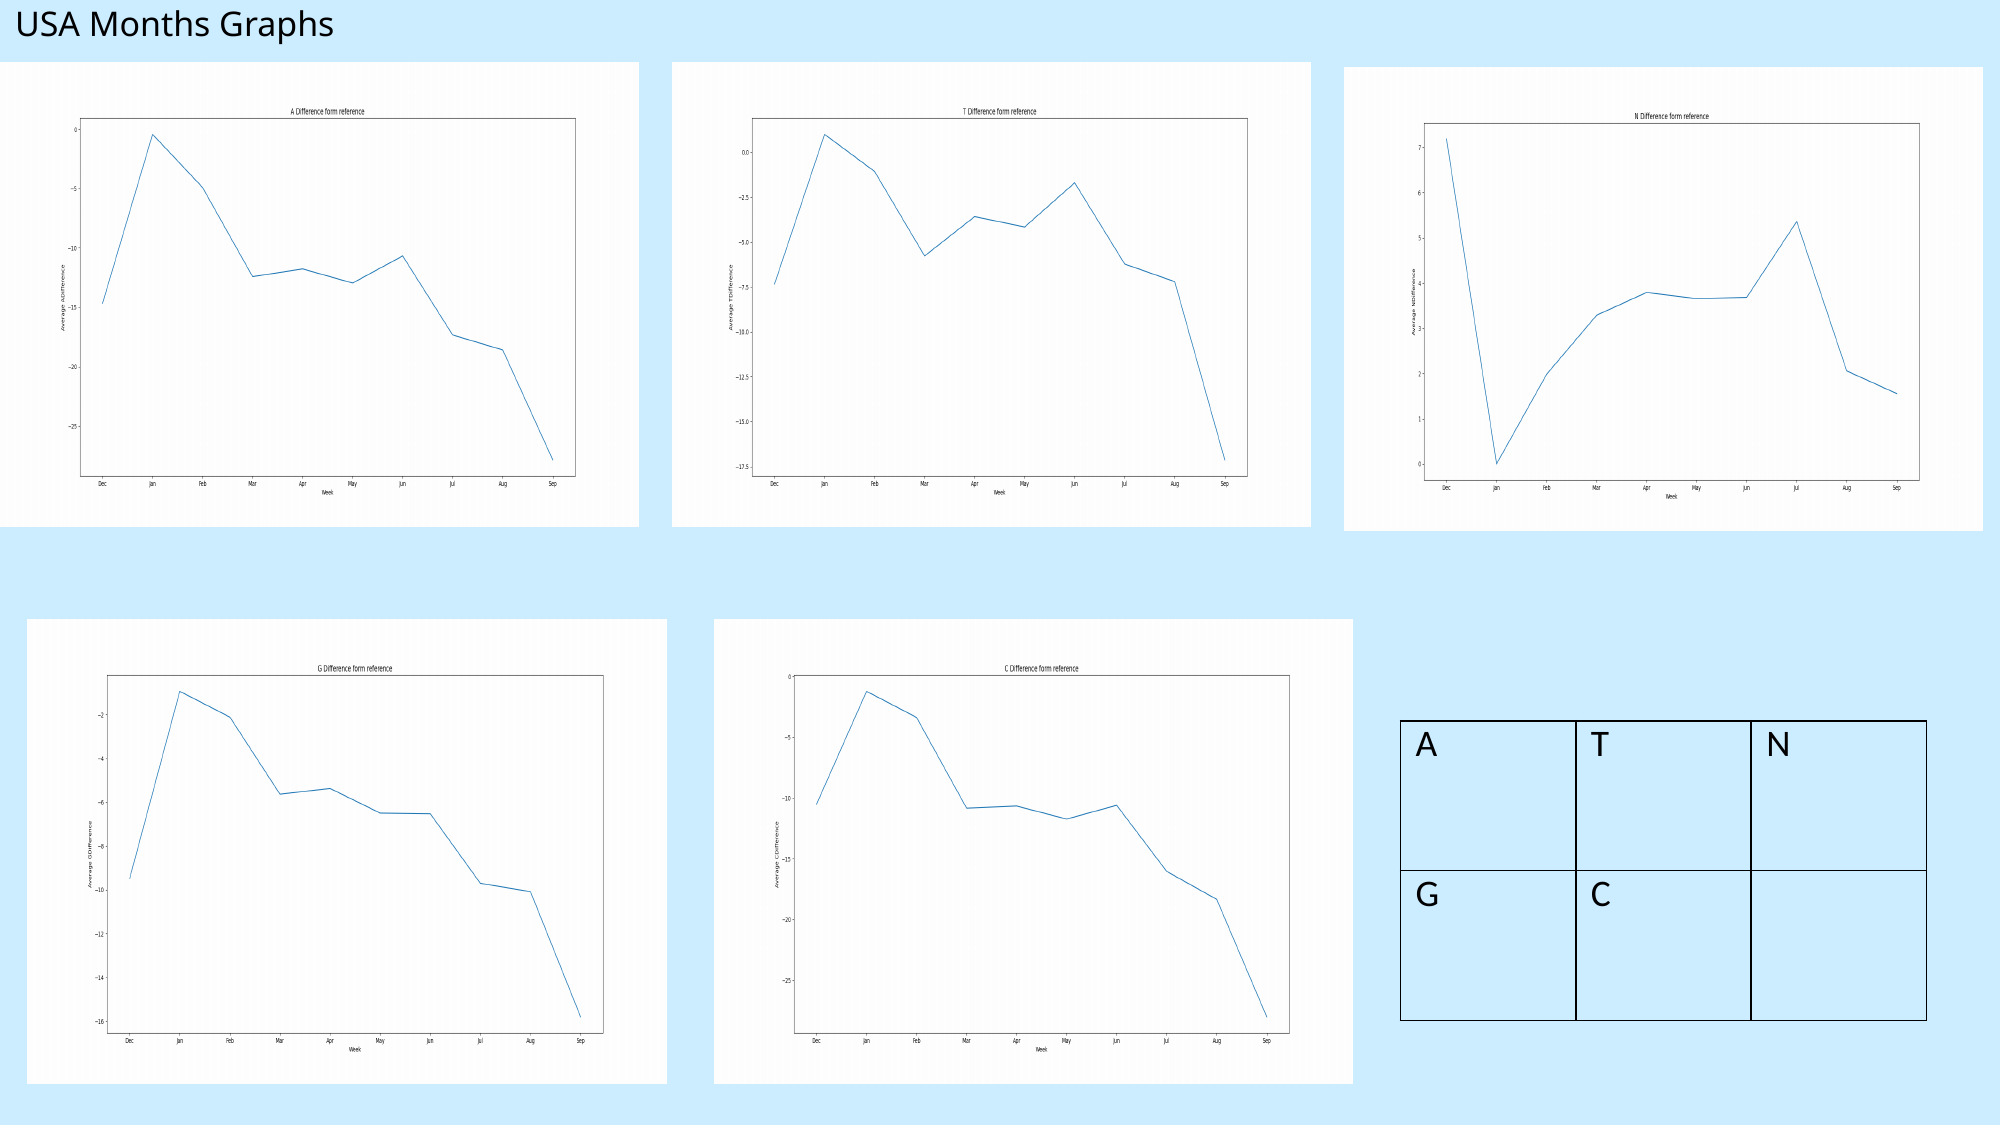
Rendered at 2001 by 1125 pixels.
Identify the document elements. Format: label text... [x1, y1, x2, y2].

table_cell [1752, 871, 1926, 1020]
picture [1344, 67, 1983, 531]
picture [714, 619, 1353, 1084]
picture [27, 619, 667, 1084]
table_header T [1577, 722, 1750, 870]
picture [0, 62, 639, 527]
picture [672, 62, 1311, 527]
table_cell G [1401, 871, 1575, 1020]
table_header N [1752, 722, 1926, 870]
table_cell C [1577, 871, 1750, 1020]
title USA Months Graphs [0, 0, 1725, 52]
table_header A [1401, 722, 1575, 870]
